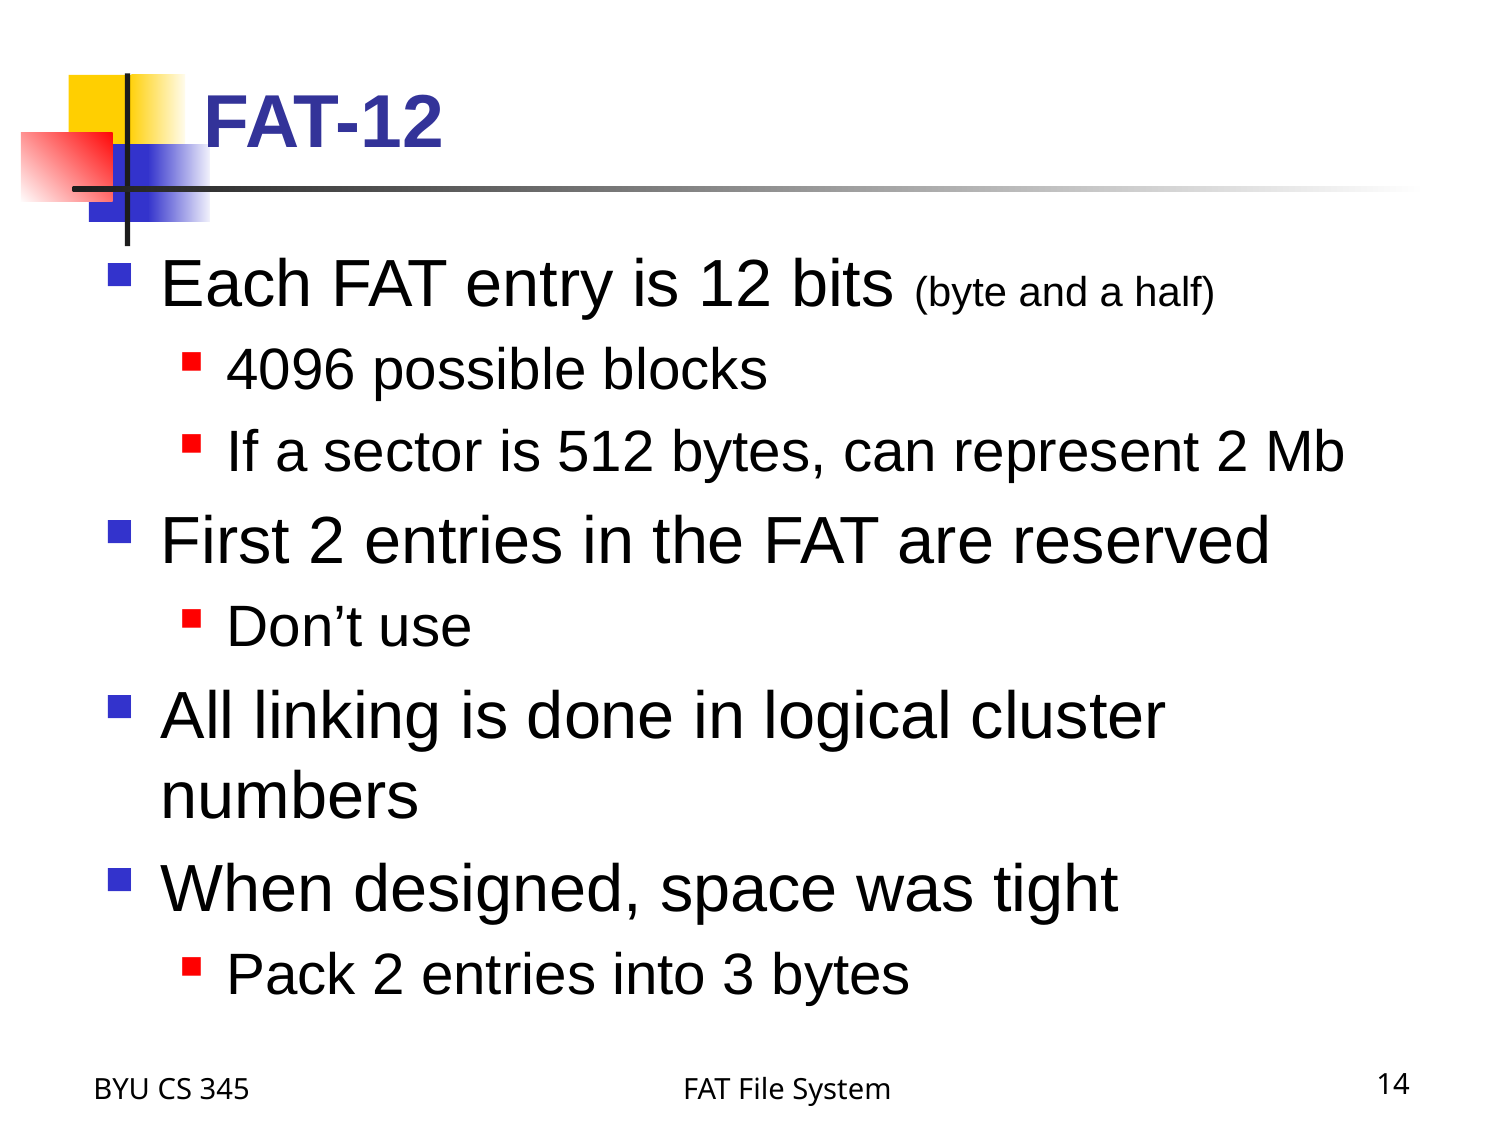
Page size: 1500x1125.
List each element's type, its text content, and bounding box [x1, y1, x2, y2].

slide_number 14 [1112, 1037, 1425, 1113]
list Each FAT entry is 12 bits (byte and a half) 4096 possible blocks If a sector is 512 bytes, can represent 2 Mb First 2 entries in the FAT are reserved Don’t use All linking is done in logical cluster numbers When designed, space was tight Pack 2 entries into 3 bytes [89, 232, 1429, 1032]
slide_number BYU CS 345 [78, 1037, 391, 1113]
footer FAT File System [549, 1037, 1025, 1113]
title FAT-12 [188, 51, 1468, 170]
